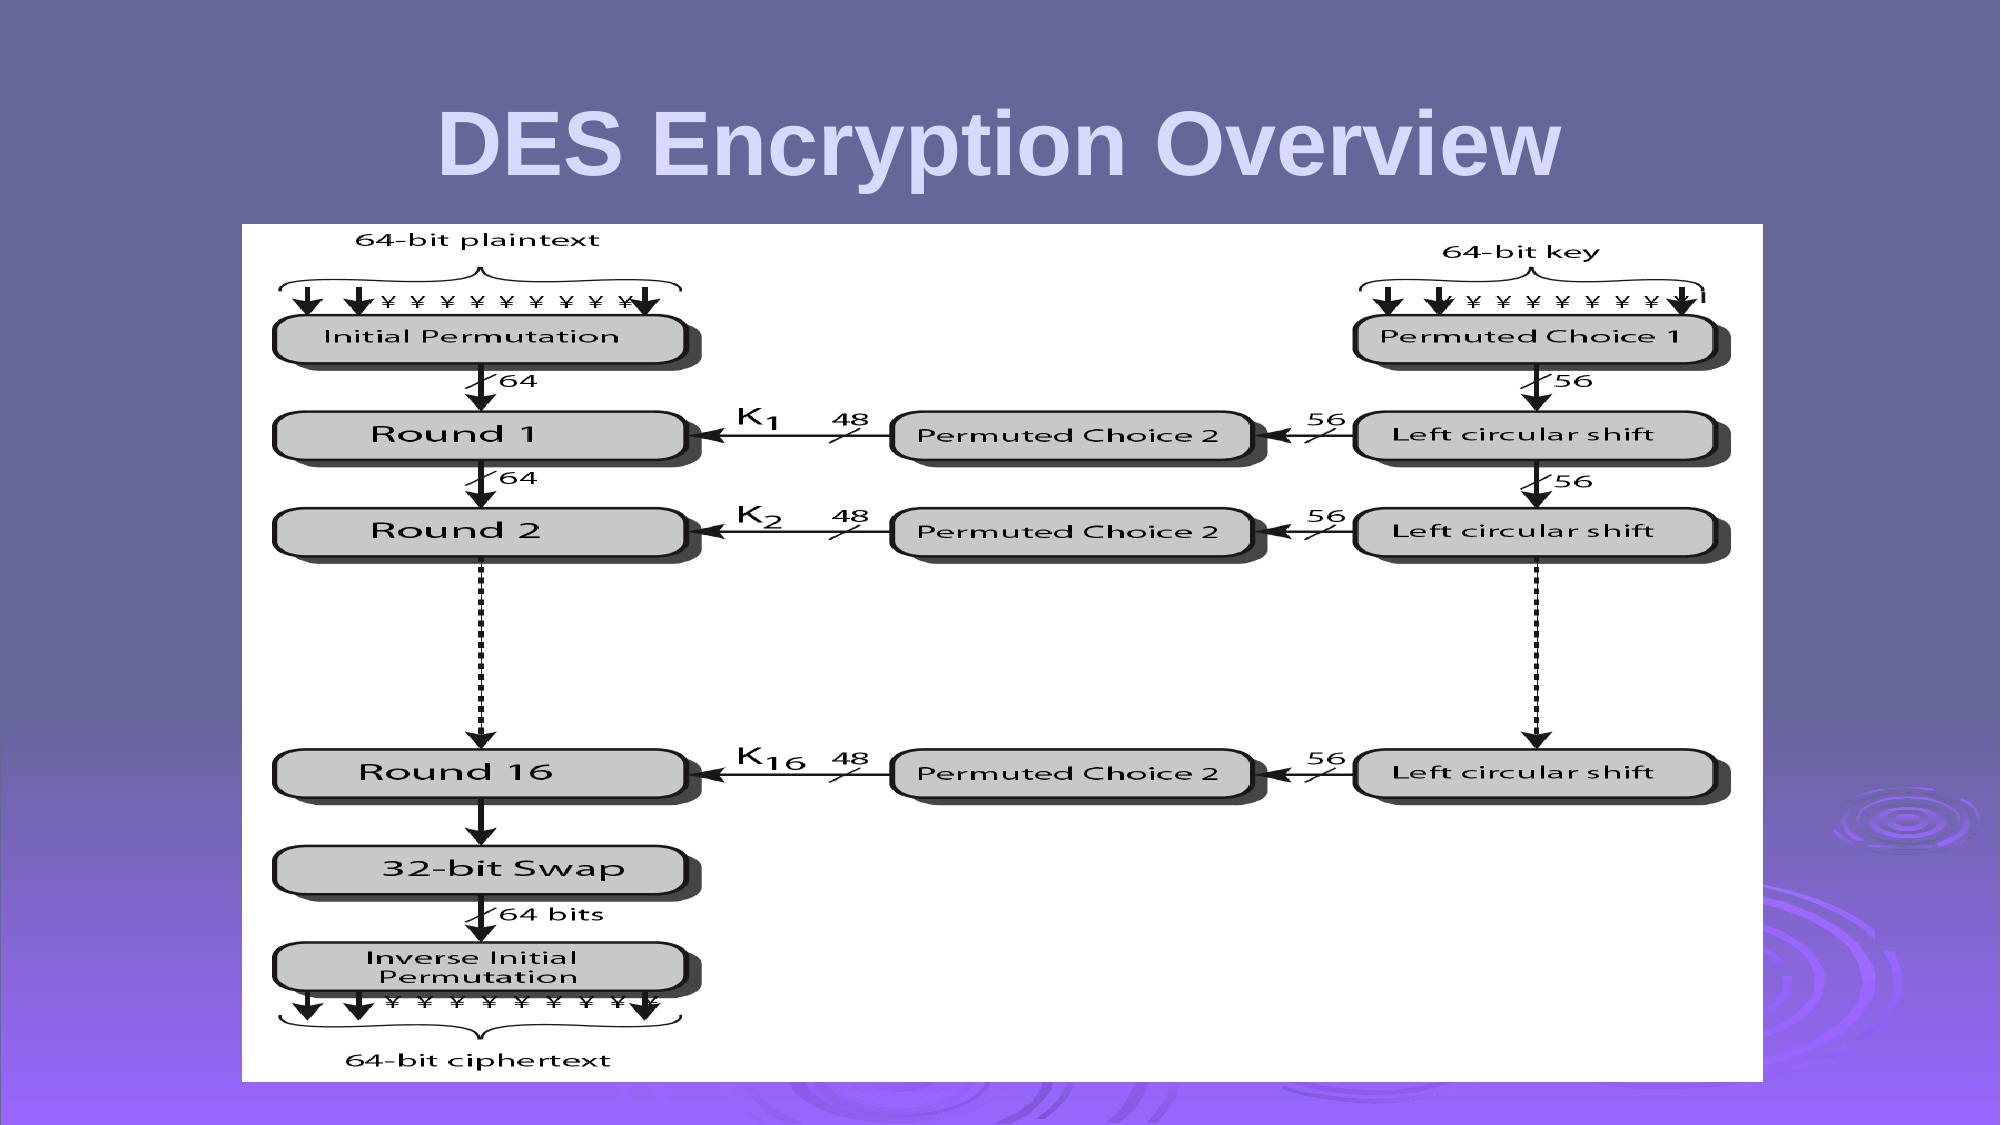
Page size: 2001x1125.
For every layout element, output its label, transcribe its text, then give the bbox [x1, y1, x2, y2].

title DES Encryption Overview [99, 45, 1900, 233]
picture [242, 224, 1763, 1082]
